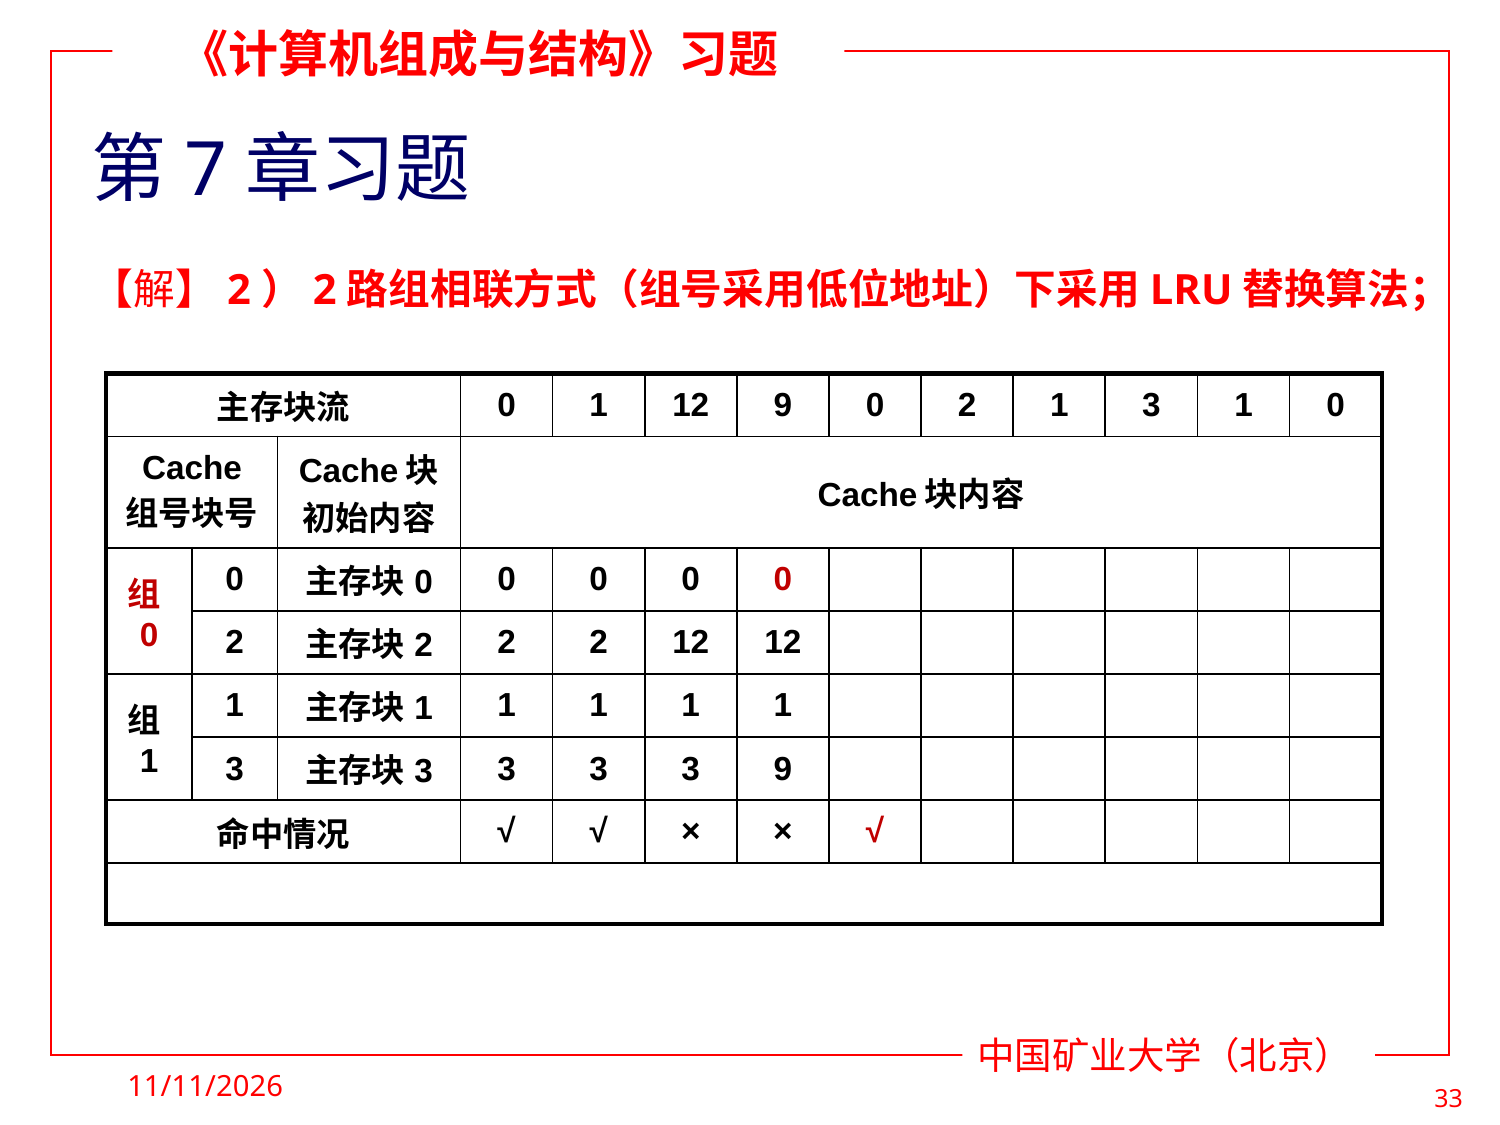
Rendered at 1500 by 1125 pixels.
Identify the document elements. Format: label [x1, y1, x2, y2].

table_cell [193, 549, 277, 610]
table_cell [461, 549, 552, 610]
table_cell [553, 612, 644, 673]
table_cell [738, 612, 828, 673]
table_cell [922, 675, 1012, 736]
table_cell [108, 437, 277, 547]
table_header [1290, 376, 1380, 436]
table_cell [830, 612, 920, 673]
table_cell [1106, 738, 1197, 799]
table_cell [278, 675, 460, 736]
table_cell [278, 437, 460, 547]
table_header [461, 376, 552, 436]
table_cell [1290, 738, 1380, 799]
table_cell [1198, 738, 1289, 799]
table_cell [1106, 612, 1197, 673]
table_cell [461, 738, 552, 799]
table_cell [1014, 549, 1104, 610]
table_cell [1014, 801, 1104, 862]
table_cell [1198, 612, 1289, 673]
table_cell [461, 437, 1380, 547]
table_cell [108, 801, 460, 862]
table_cell [1106, 675, 1197, 736]
table_cell [646, 738, 736, 799]
table_cell [922, 612, 1012, 673]
table_cell [1198, 675, 1289, 736]
table_cell [193, 612, 277, 673]
subtitle [76, 230, 1435, 1004]
table_cell [830, 549, 920, 610]
table_cell [553, 738, 644, 799]
table_cell [193, 675, 277, 736]
table_header [1014, 376, 1104, 436]
table_cell [278, 612, 460, 673]
table_header [1198, 376, 1289, 436]
table_cell [646, 549, 736, 610]
slide_number [112, 1050, 425, 1125]
table_cell [1198, 549, 1289, 610]
table_cell [193, 738, 277, 799]
table_cell [108, 864, 1380, 922]
table_cell [830, 801, 920, 862]
table_cell [738, 738, 828, 799]
table_header [1106, 376, 1197, 436]
table_header [646, 376, 736, 436]
table_cell [922, 801, 1012, 862]
table_cell [553, 549, 644, 610]
table_cell [1290, 675, 1380, 736]
table_cell [830, 675, 920, 736]
table_header [738, 376, 828, 436]
table_cell [1014, 612, 1104, 673]
table_header [830, 376, 920, 436]
table_cell [646, 675, 736, 736]
table_cell [738, 801, 828, 862]
table_cell [922, 738, 1012, 799]
table_cell [553, 801, 644, 862]
table_header [553, 376, 644, 436]
table_cell [1290, 801, 1380, 862]
table_cell [1290, 549, 1380, 610]
table_cell [922, 549, 1012, 610]
table_cell [1290, 612, 1380, 673]
table_cell [1106, 801, 1197, 862]
table_cell [738, 675, 828, 736]
table_cell [108, 549, 191, 673]
table_cell [1014, 675, 1104, 736]
table_cell [1014, 738, 1104, 799]
table_cell [1198, 801, 1289, 862]
table_cell [461, 612, 552, 673]
table_cell [646, 801, 736, 862]
table_cell [108, 675, 191, 799]
table_header [922, 376, 1012, 436]
table_cell [830, 738, 920, 799]
table_cell [278, 738, 460, 799]
table_cell [461, 801, 552, 862]
table_cell [738, 549, 828, 610]
table_cell [646, 612, 736, 673]
table_cell [278, 549, 460, 610]
table_cell [1106, 549, 1197, 610]
table_cell [553, 675, 644, 736]
title [76, 111, 1435, 219]
table_header [108, 376, 460, 436]
table_cell [461, 675, 552, 736]
